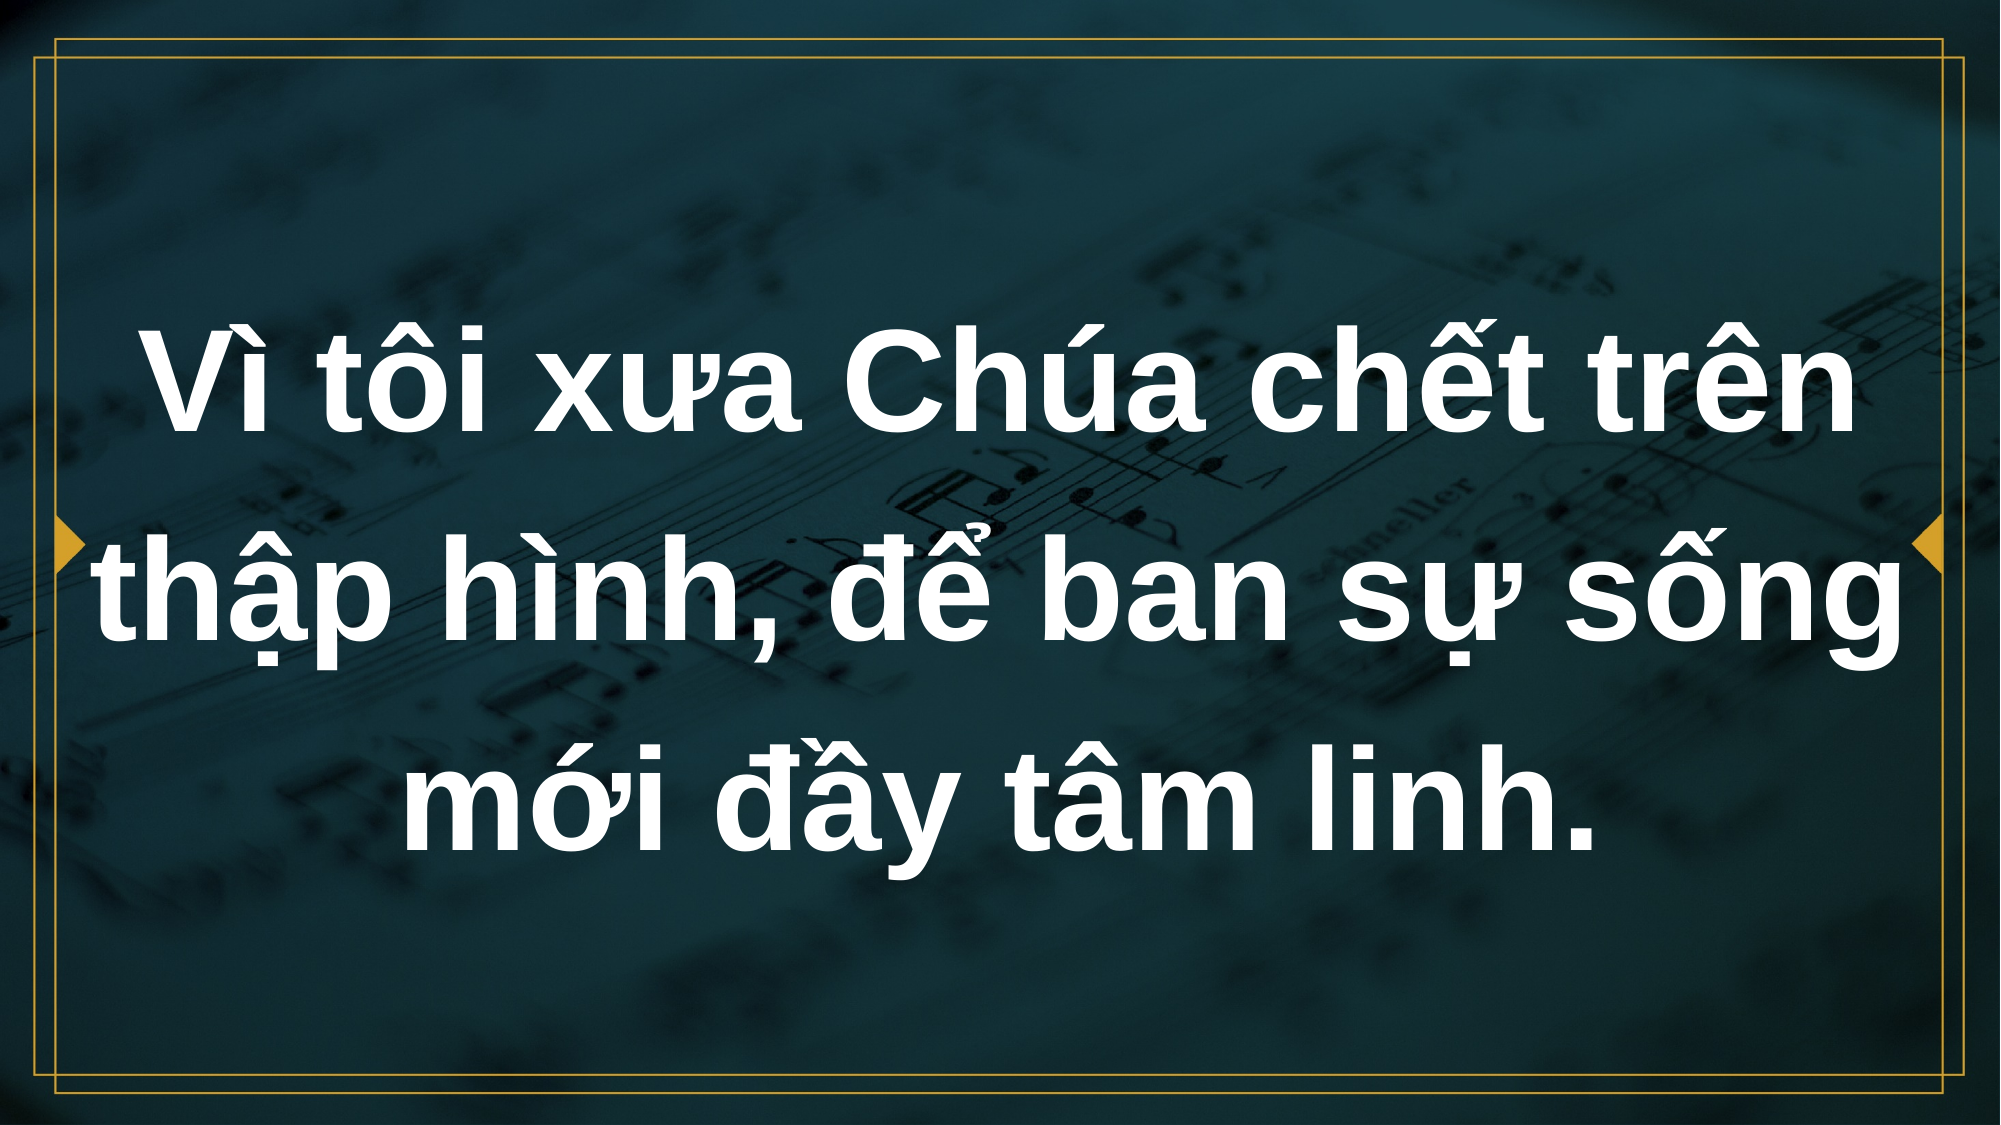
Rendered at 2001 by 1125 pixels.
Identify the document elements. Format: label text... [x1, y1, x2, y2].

picture [0, 0, 2000, 1125]
title Vì tôi xưa Chúa chết trên thập hình, để ban sự sống mới đầy tâm linh. [55, 53, 1945, 1077]
